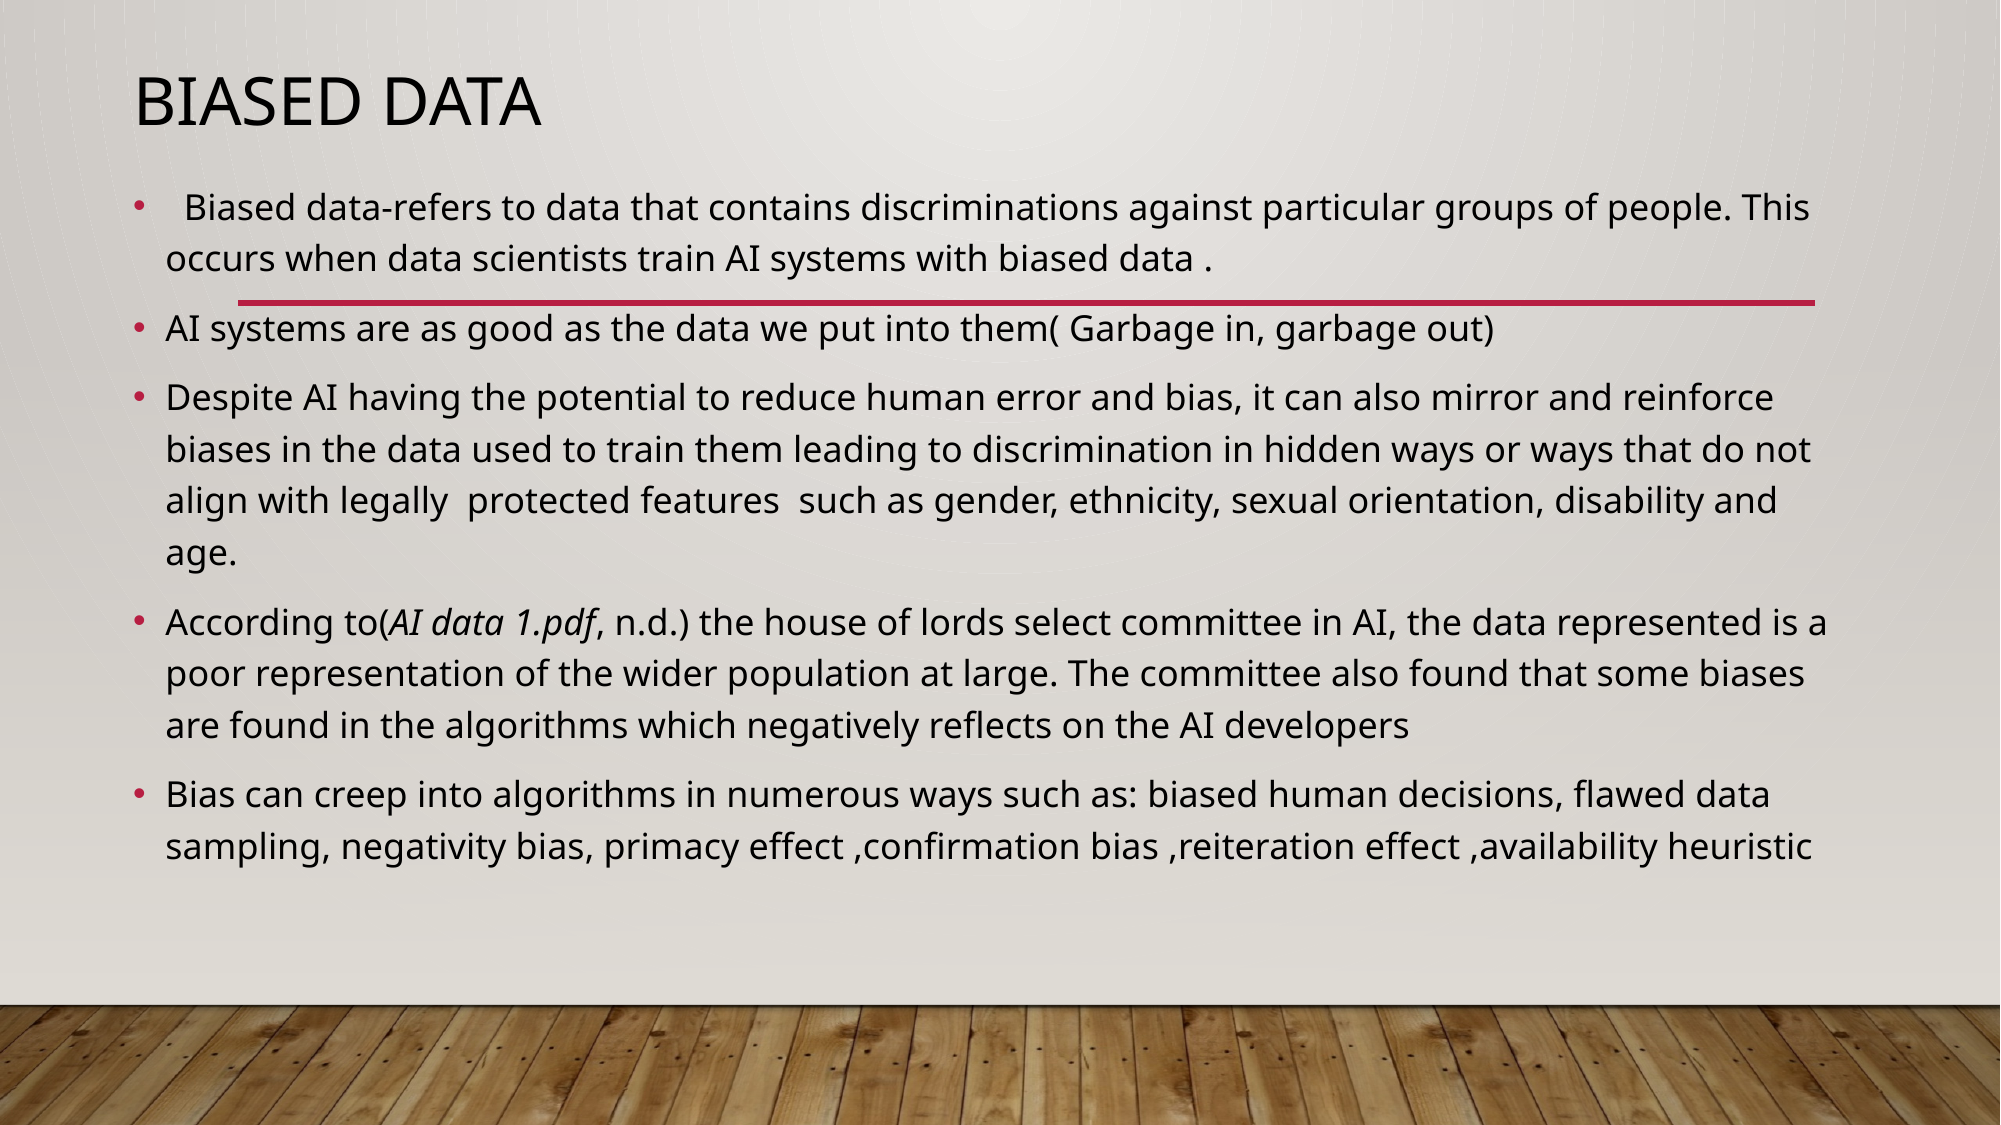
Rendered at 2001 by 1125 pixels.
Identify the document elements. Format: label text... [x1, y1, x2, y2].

title BIASED DATA [118, 59, 1863, 168]
list Biased data-refers to data that contains discriminations against particular groups of people. This occurs when data scientists train AI systems with biased data . AI systems are as good as the data we put into them( Garbage in, garbage out) Despite AI having the potential to reduce human error and bias, it can also mirror and reinforce biases in the data used to train them leading to discrimination in hidden ways or ways that do not align with legally protected features such as gender, ethnicity, sexual orientation, disability and age. According to(AI data 1.pdf, n.d.) the house of lords select committee in AI, the data represented is a poor representation of the wider population at large. The committee also found that some biases are found in the algorithms which negatively reflects on the AI developers Bias can creep into algorithms in numerous ways such as: biased human decisions, flawed data sampling, negativity bias, primacy effect ,confirmation bias ,reiteration effect ,availability heuristic [118, 168, 1863, 985]
picture [0, 1005, 2000, 1125]
